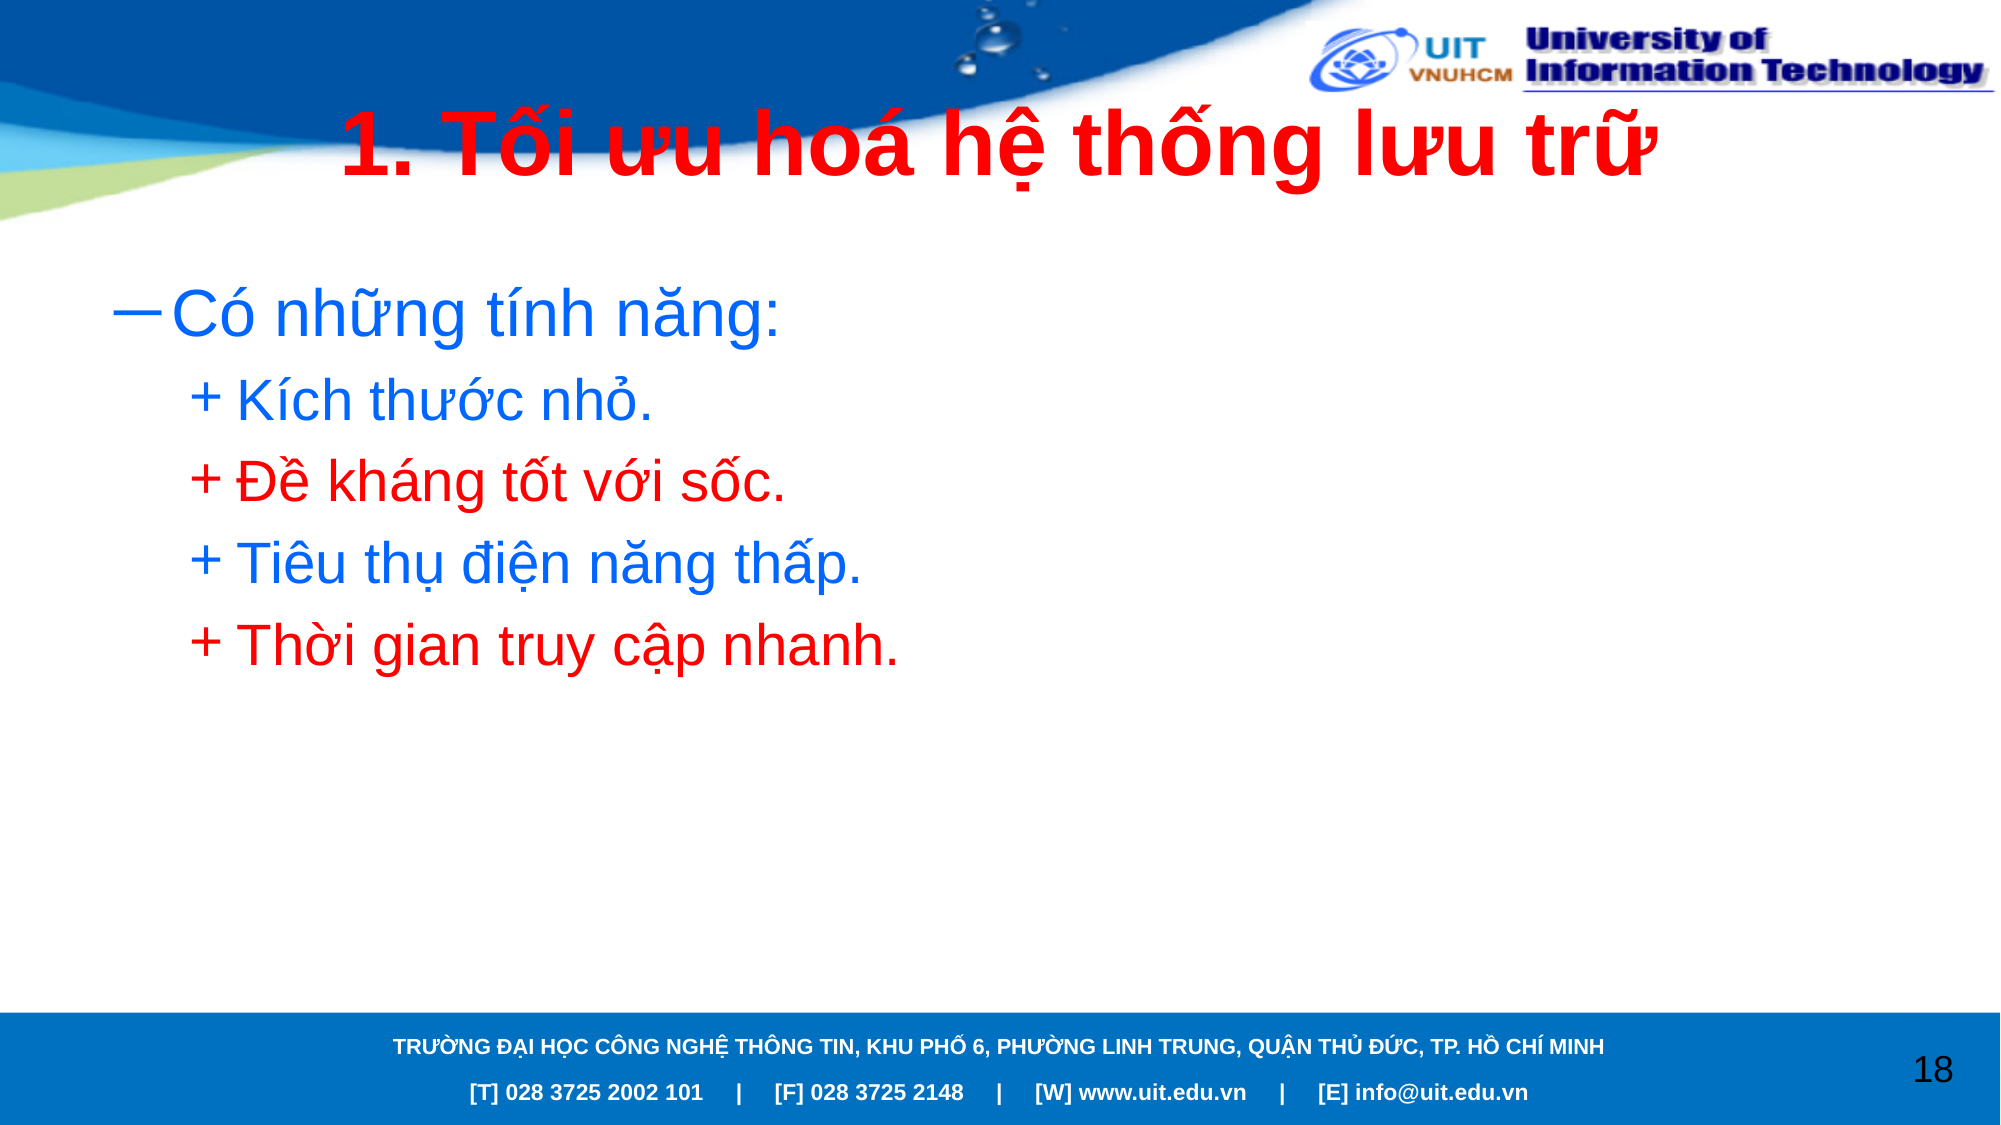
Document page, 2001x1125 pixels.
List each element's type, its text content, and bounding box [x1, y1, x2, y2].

picture [0, 0, 2001, 1125]
title 1. Tối ưu hoá hệ thống lưu trữ [99, 45, 1900, 233]
list Có những tính năng: Kích thước nhỏ. Đề kháng tốt với sốc. Tiêu thụ điện năng thấp. Thời gian truy cập nhanh. [99, 262, 1900, 1005]
